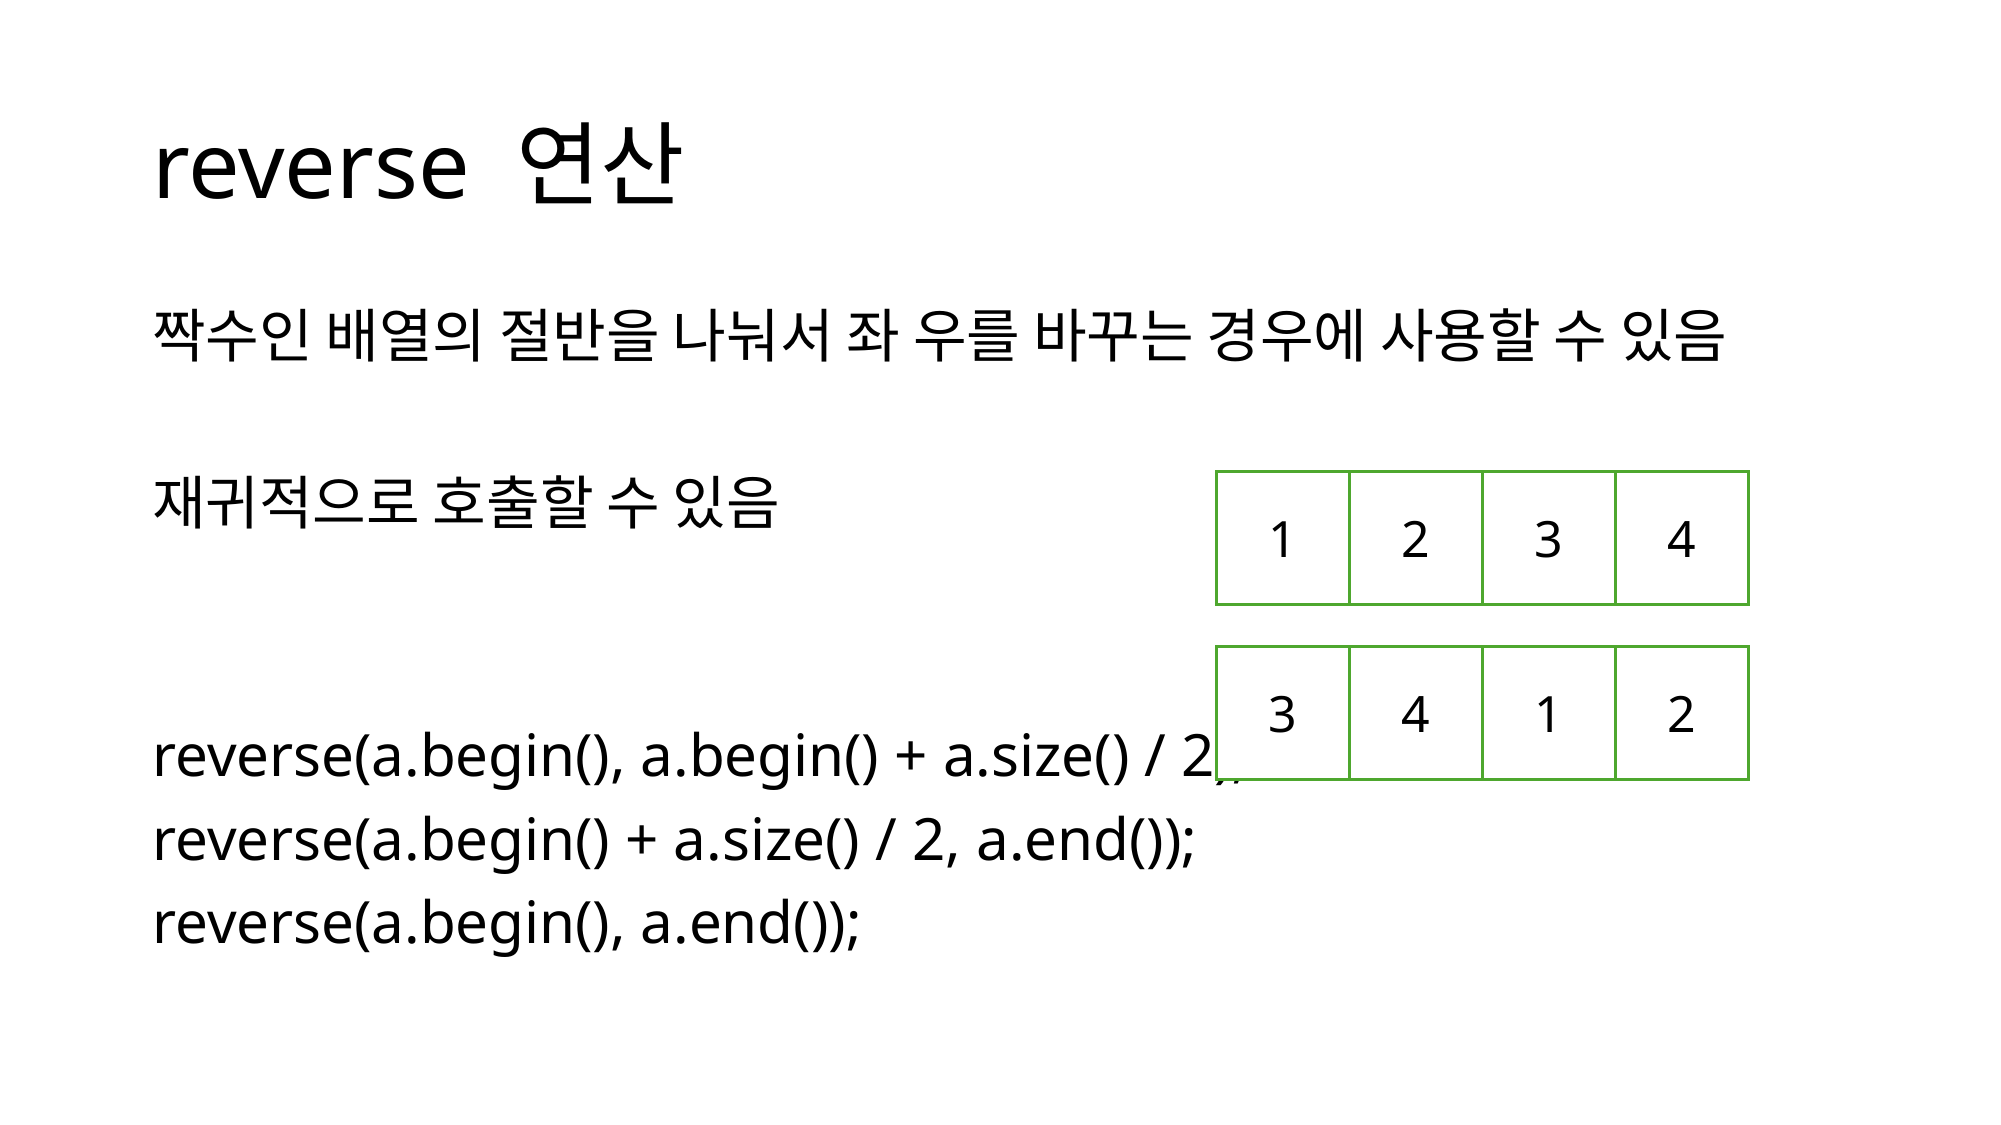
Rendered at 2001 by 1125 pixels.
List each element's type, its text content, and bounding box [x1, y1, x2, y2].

text_box 2 [1348, 470, 1481, 606]
text_box 2 [1614, 645, 1750, 781]
text_box 4 [1617, 470, 1750, 606]
text_box 1 [1215, 470, 1348, 606]
title reverse 연산 [137, 59, 1863, 278]
text_box 3 [1481, 470, 1617, 606]
text_box 4 [1351, 645, 1484, 781]
list 짝수인 배열의 절반을 나눠서 좌 우를 바꾸는 경우에 사용할 수 있음 재귀적으로 호출할 수 있음 reverse(a.begin(), a.begin() + a.size() / 2); reverse(a.begin() + a.size() / 2, a.end()); reverse(a.begin(), a.end()); [137, 299, 1863, 1014]
text_box 3 [1215, 645, 1351, 781]
text_box 1 [1484, 645, 1614, 781]
